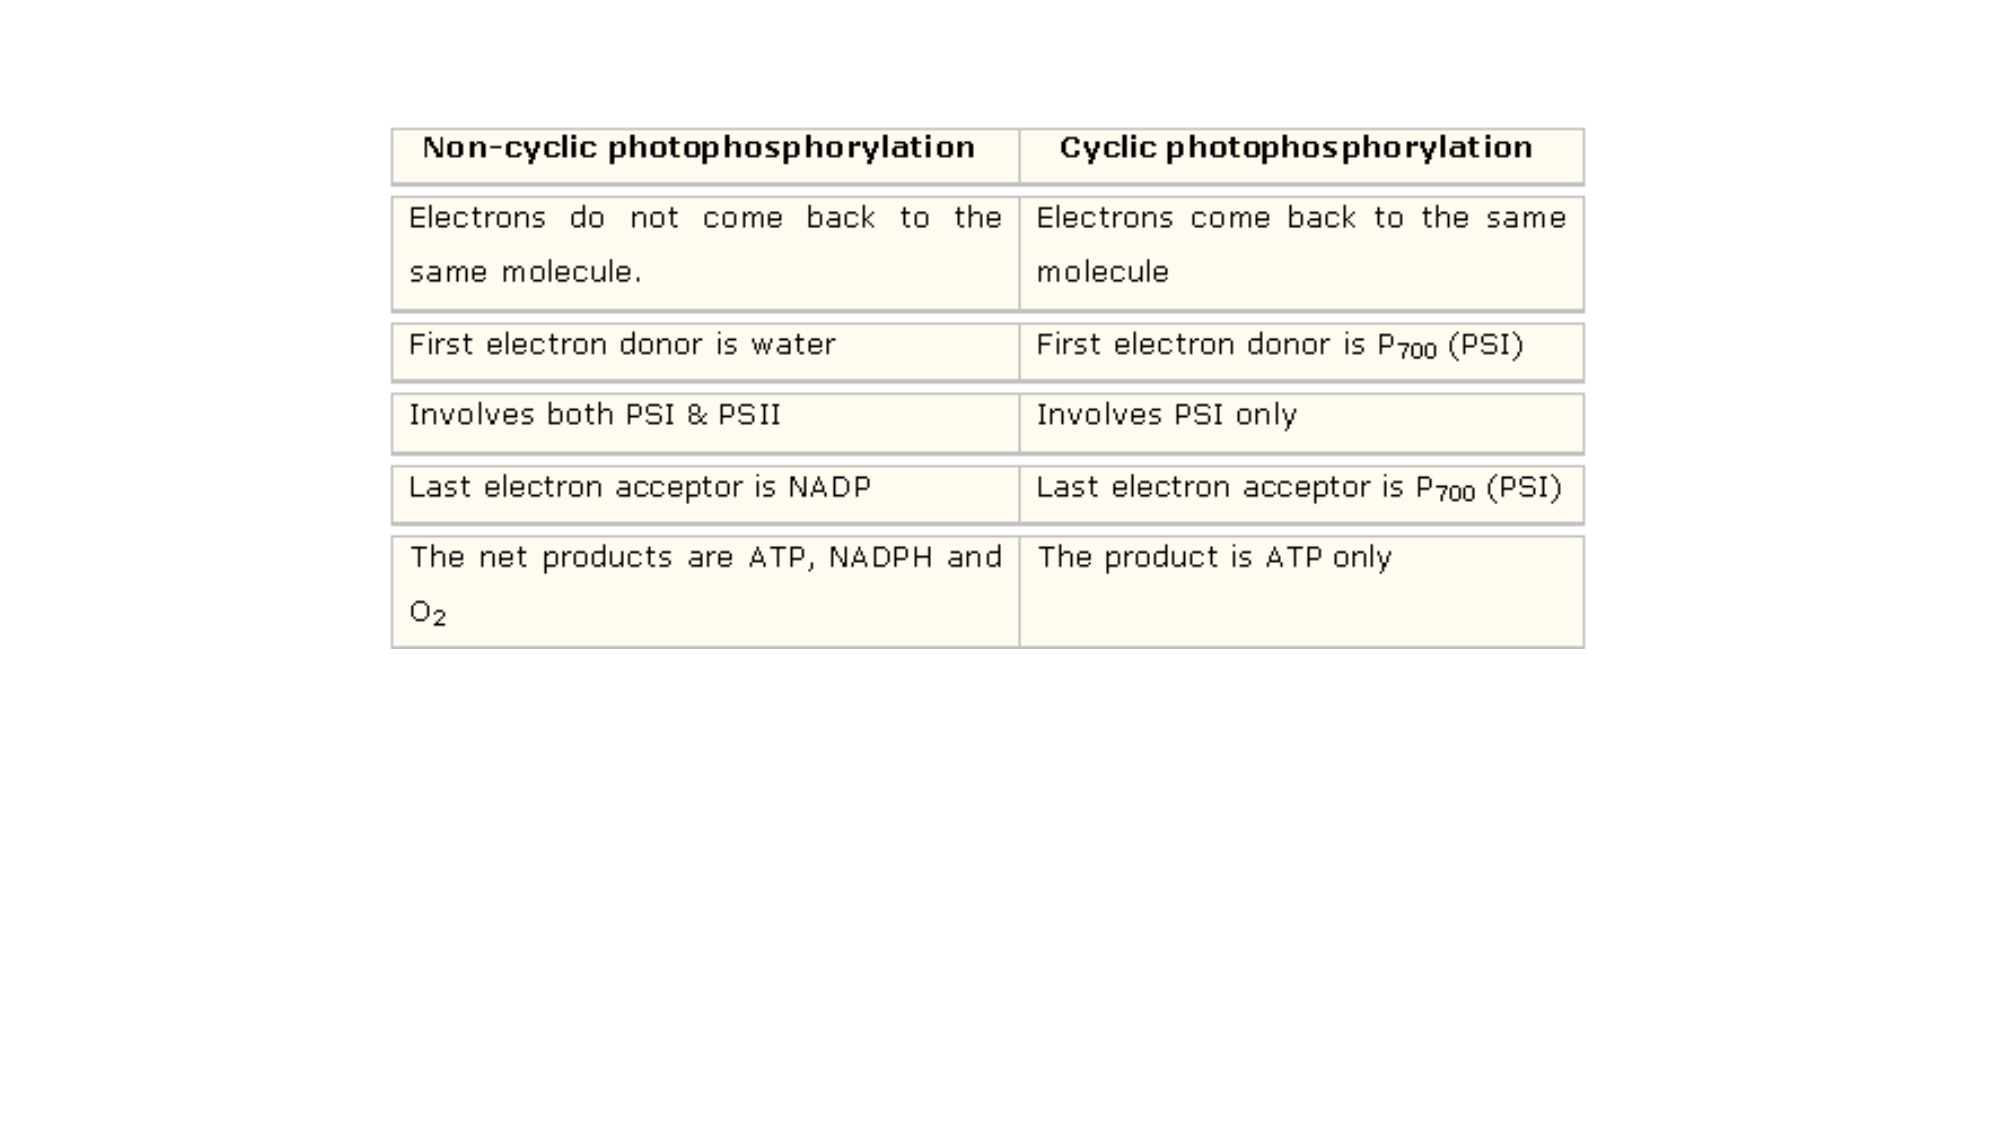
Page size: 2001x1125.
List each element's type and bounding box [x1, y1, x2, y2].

picture [387, 124, 1588, 649]
